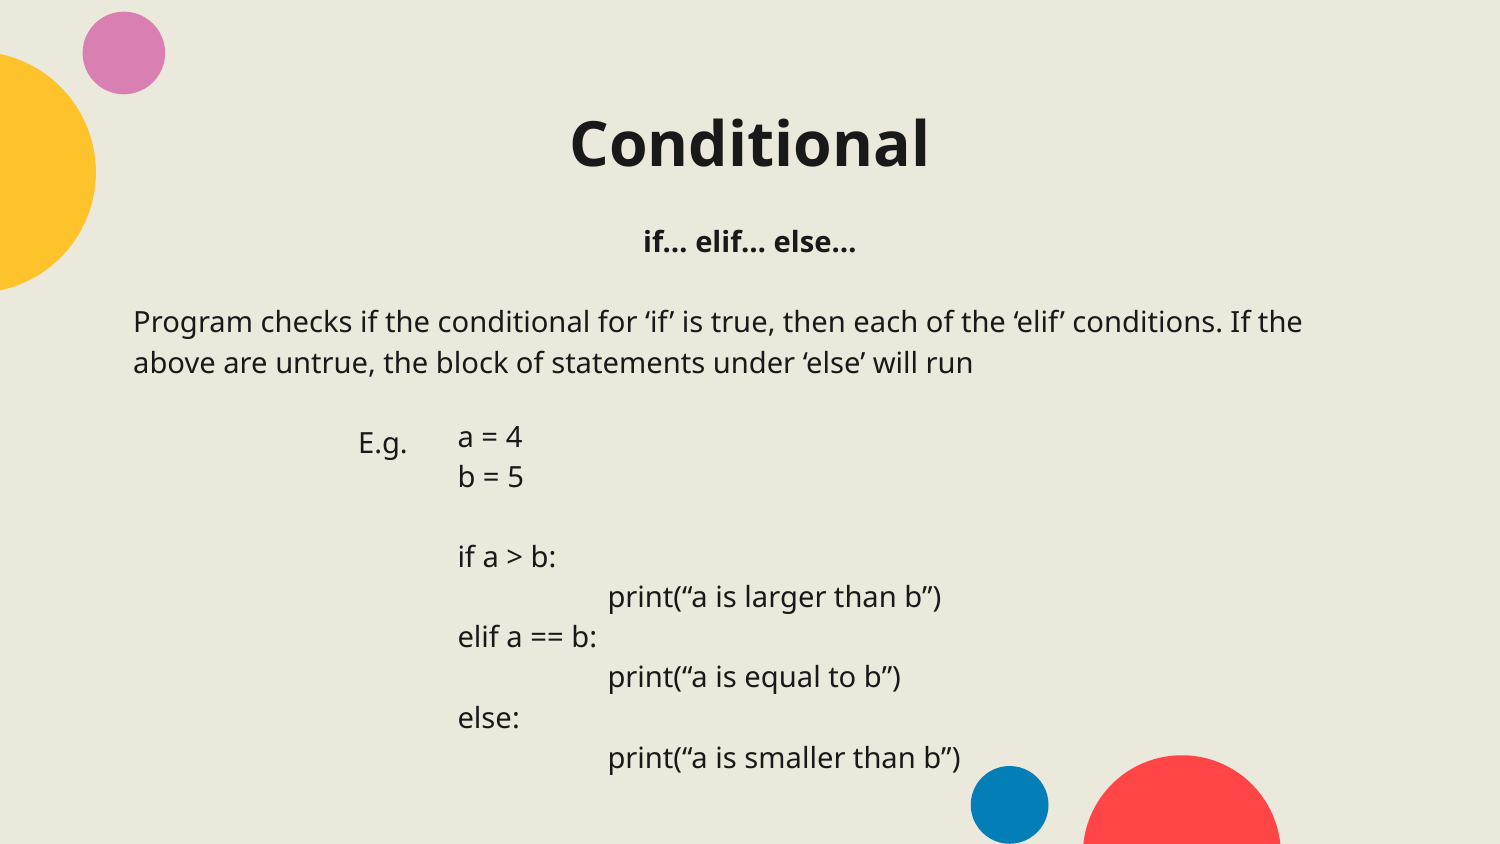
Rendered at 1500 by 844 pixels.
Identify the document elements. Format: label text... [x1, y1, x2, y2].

title Conditional [118, 88, 1382, 183]
list if… elif… else… Program checks if the conditional for ‘if’ is true, then each of the ‘elif’ conditions. If the above are untrue, the block of statements under ‘else’ will run E.g. [118, 203, 1382, 464]
text_box a = 4 b = 5 if a > b: print(“a is larger than b”) elif a == b: print(“a is equal to b”) else: print(“a is smaller than b”) [442, 397, 1097, 808]
